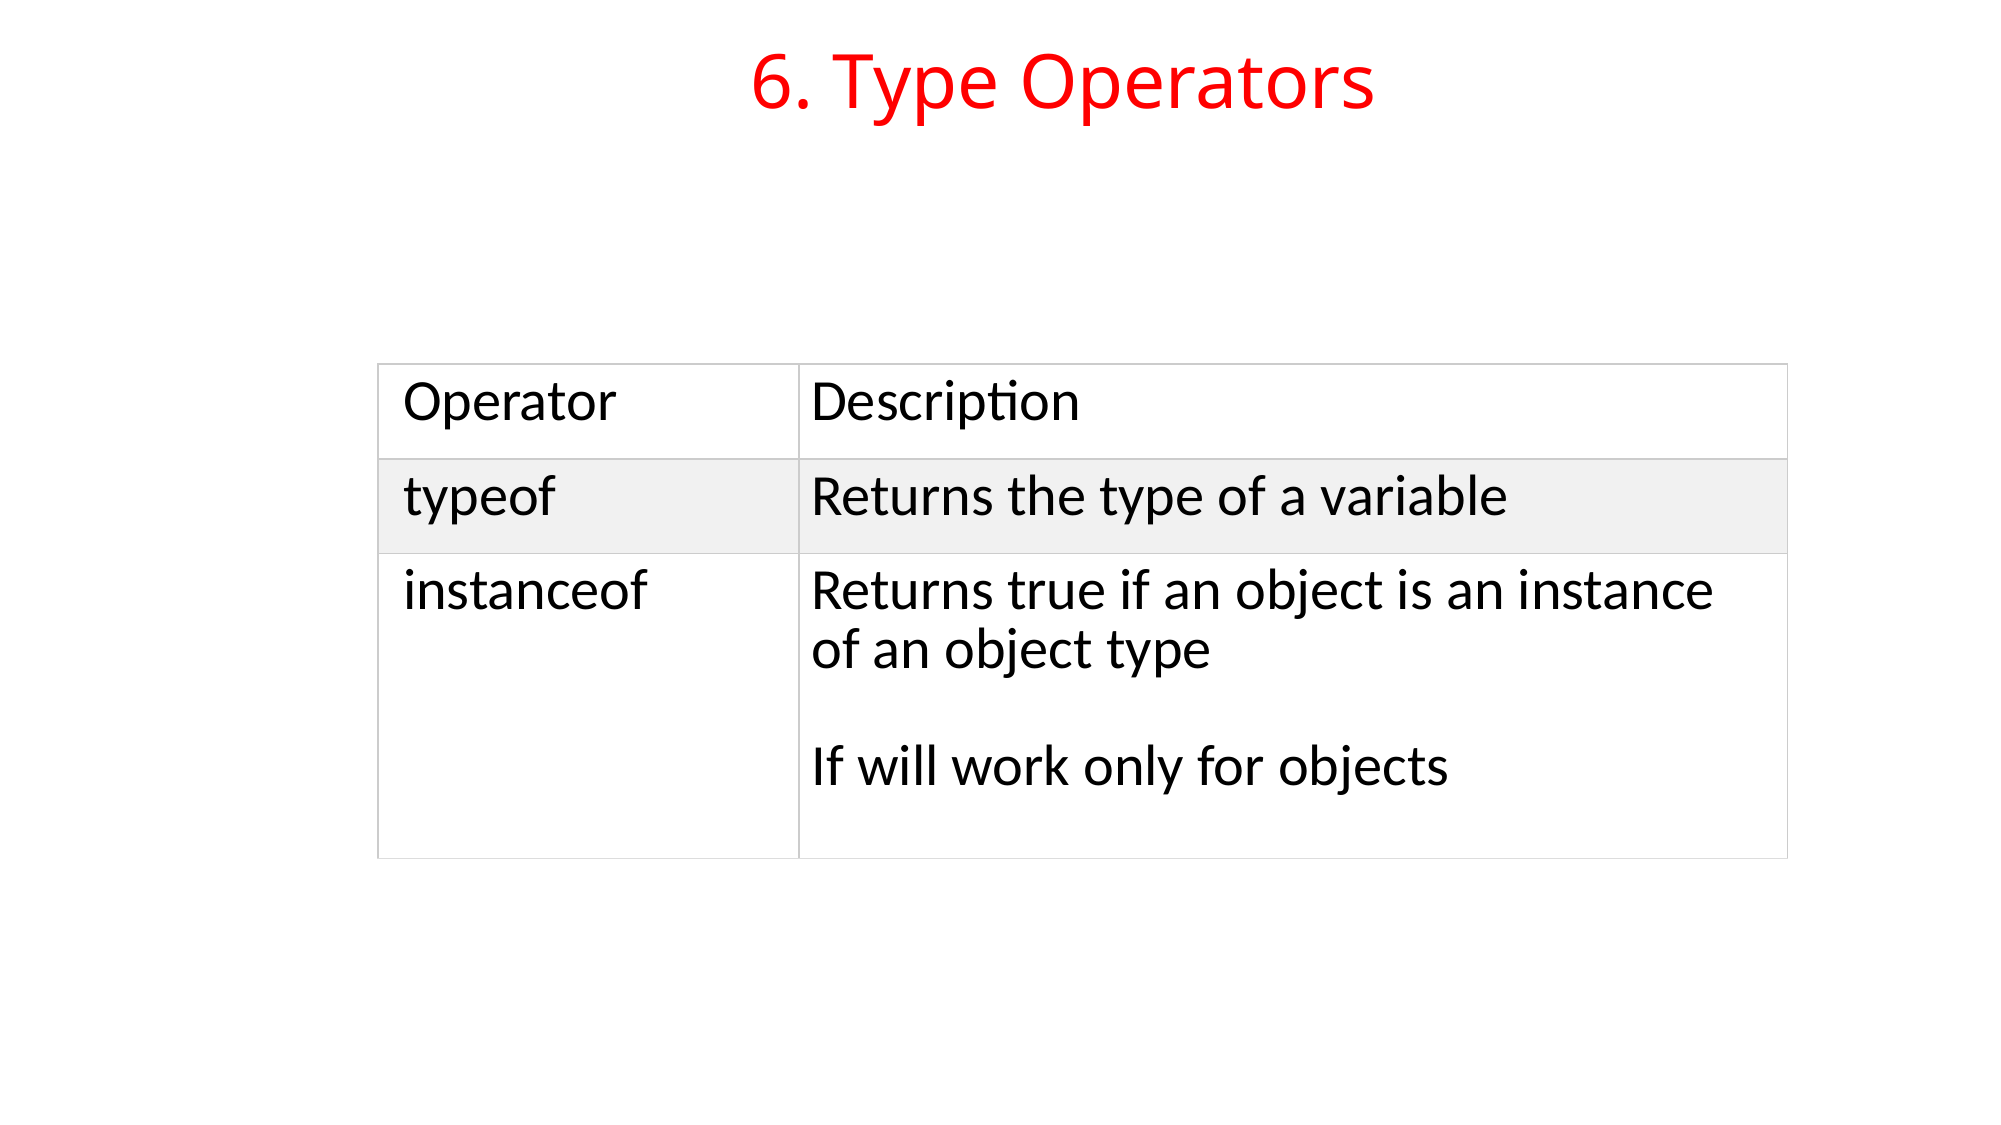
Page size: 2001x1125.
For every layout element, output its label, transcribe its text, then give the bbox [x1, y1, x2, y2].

table_cell Returns true if an object is an instance of an object type If will work only for objects [800, 554, 1787, 858]
table_header Operator [379, 365, 798, 458]
table_header Description [800, 365, 1787, 458]
table_cell Returns the type of a variable [800, 460, 1787, 553]
text_box 6. Type Operators [735, 25, 1393, 131]
table_cell typeof [379, 460, 798, 553]
table_cell instanceof [379, 554, 798, 858]
